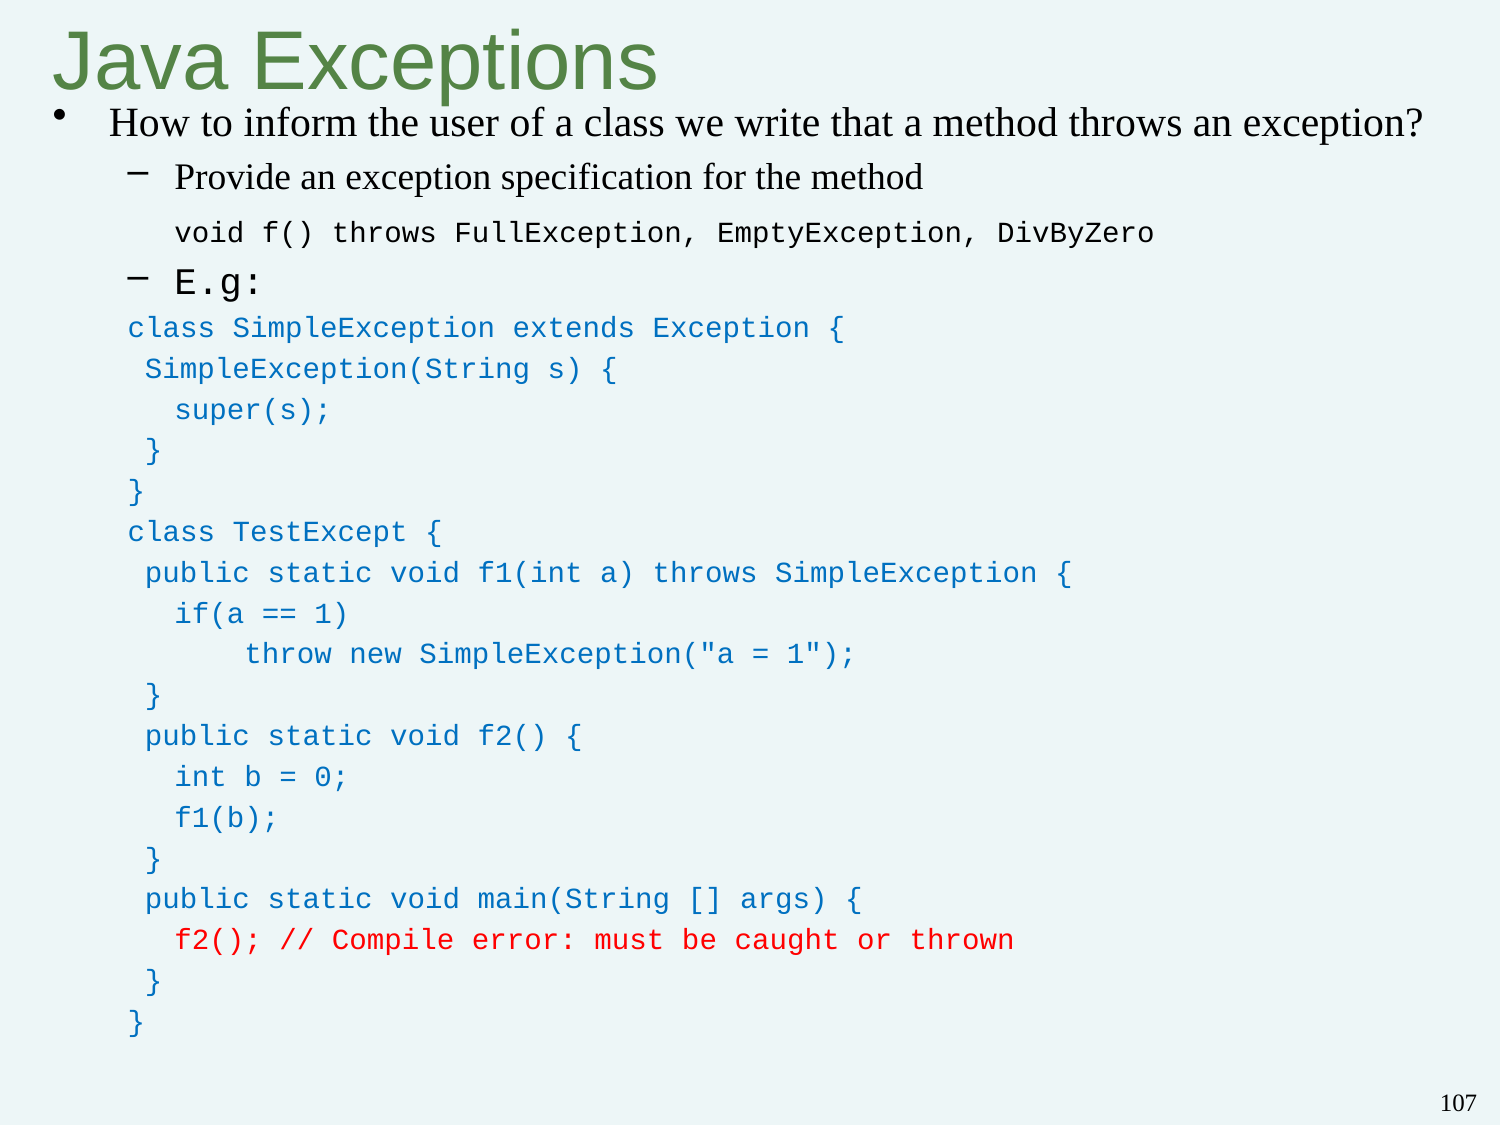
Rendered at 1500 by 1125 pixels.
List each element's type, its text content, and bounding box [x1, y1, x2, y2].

list How to inform the user of a class we write that a method throws an exception? Provide an exception specification for the method void f() throws FullException, EmptyException, DivByZero E.g: class SimpleException extends Exception { SimpleException(String s) { super(s); } } class TestExcept { public static void f1(int a) throws SimpleException { if(a == 1) throw new SimpleException("a = 1"); } public static void f2() { int b = 0; f1(b); } public static void main(String [] args) { f2(); // Compile error: must be caught or thrown } } [37, 87, 1476, 951]
title Java Exceptions [37, 0, 1476, 87]
